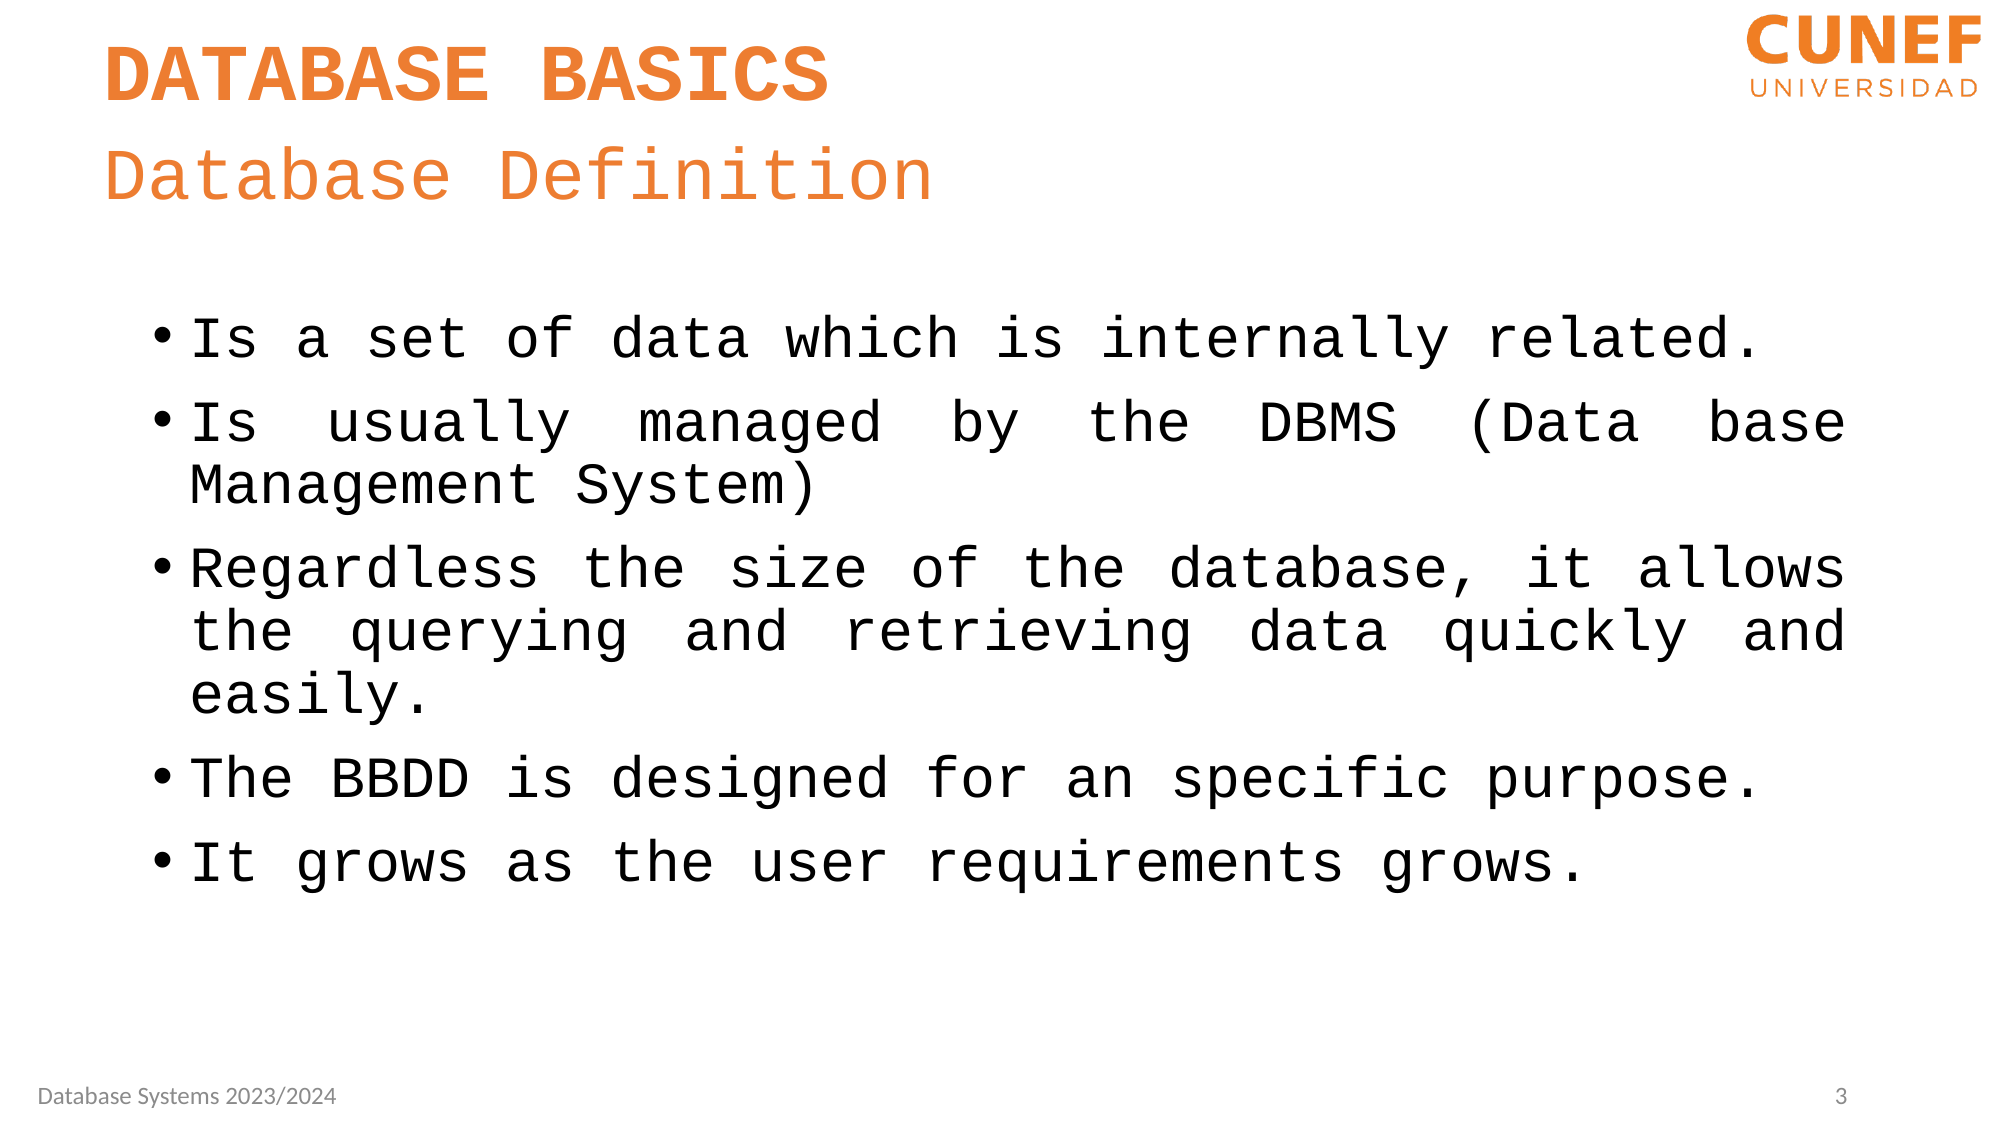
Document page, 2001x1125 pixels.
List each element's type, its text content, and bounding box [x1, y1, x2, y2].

text_box Database Definition [88, 124, 1847, 228]
list Is a set of data which is internally related. Is usually managed by the DBMS (Data base Management System) Regardless the size of the database, it allows the querying and retrieving data quickly and easily. The BBDD is designed for an specific purpose. It grows as the user requirements grows. [137, 299, 1863, 1014]
text_box DATABASE BASICS [88, 22, 1847, 124]
footer Database Systems 2023/2024 [20, 1065, 356, 1125]
picture [1744, 12, 1981, 97]
slide_number 3 [1412, 1065, 1863, 1125]
